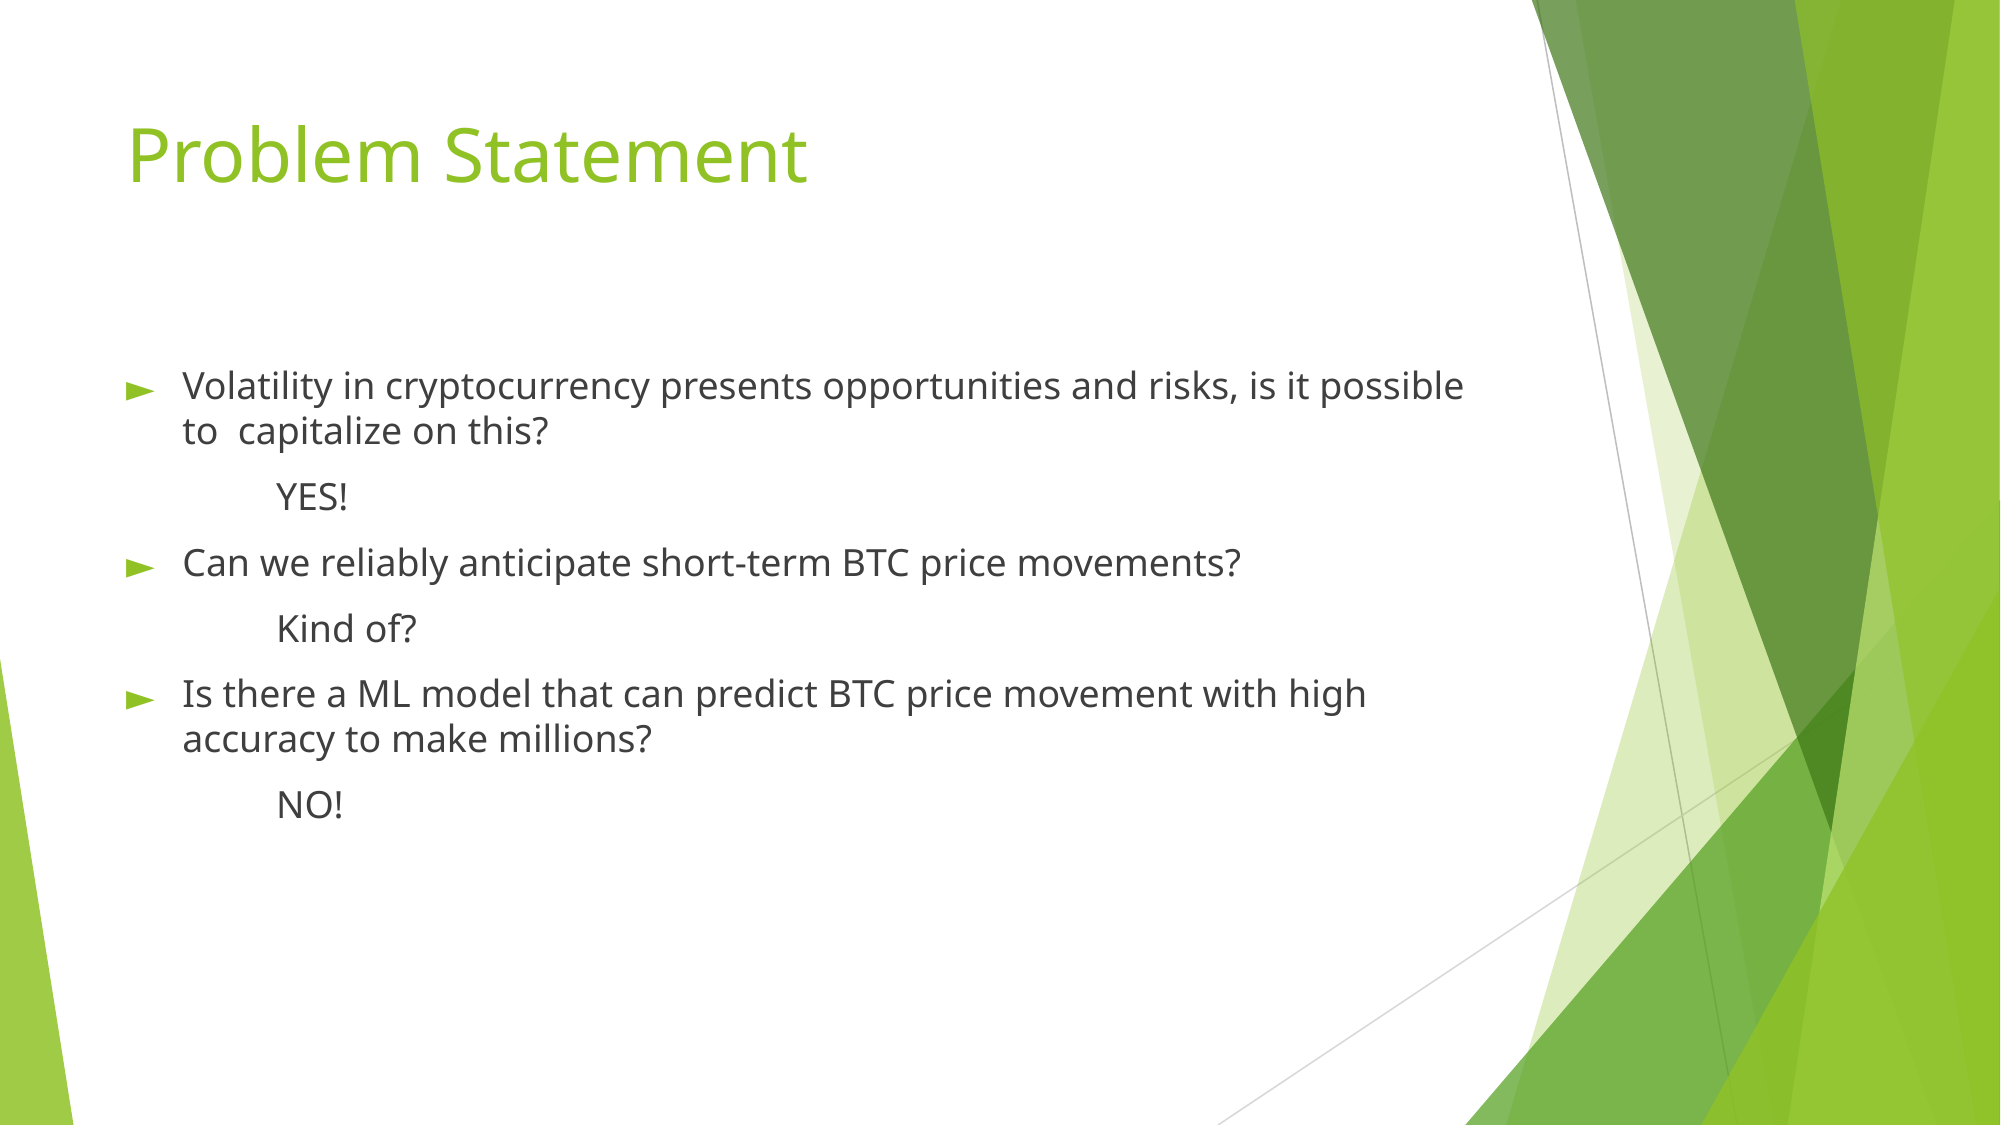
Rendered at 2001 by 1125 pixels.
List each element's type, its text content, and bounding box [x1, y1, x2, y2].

list Volatility in cryptocurrency presents opportunities and risks, is it possible to capitalize on this? YES! Can we reliably anticipate short-term BTC price movements? Kind of? Is there a ML model that can predict BTC price movement with high accuracy to make millions? NO! [111, 354, 1522, 992]
title Problem Statement [111, 99, 1522, 317]
